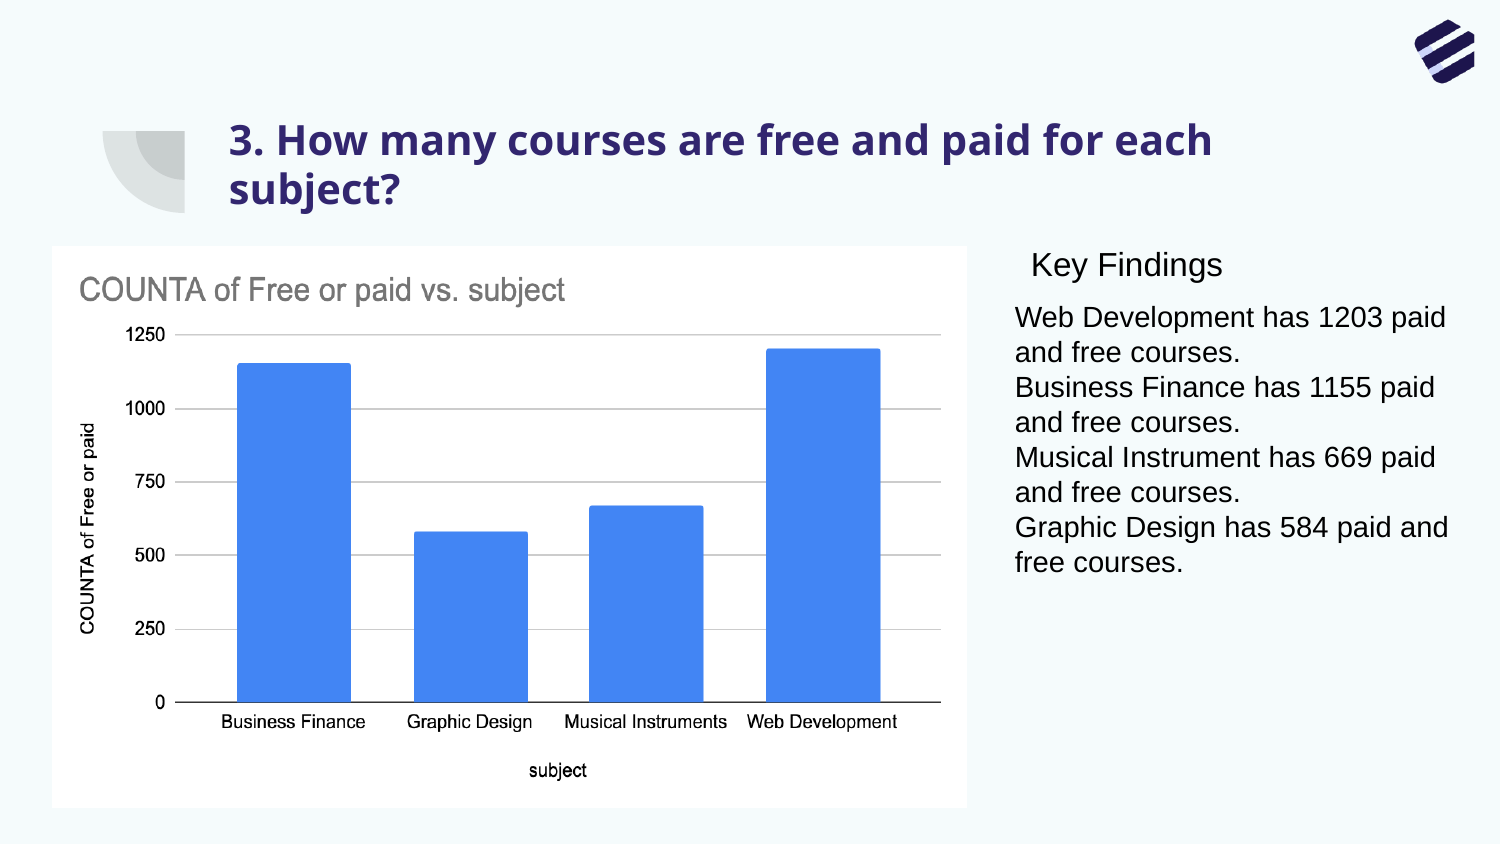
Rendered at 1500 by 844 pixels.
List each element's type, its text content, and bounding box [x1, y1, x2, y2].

picture [1410, 10, 1488, 87]
title 3. How many courses are free and paid for each subject? [213, 98, 1368, 262]
picture [52, 246, 967, 808]
text_box Key Findings [1016, 235, 1239, 291]
list Add visualizations here Add brief summary of what the visualizations tell us - your key find [52, 262, 1409, 823]
text_box Web Development has 1203 paid and free courses. Business Finance has 1155 paid and free courses. Musical Instrument has 669 paid and free courses. Graphic Design has 584 paid and free courses. [999, 291, 1488, 621]
